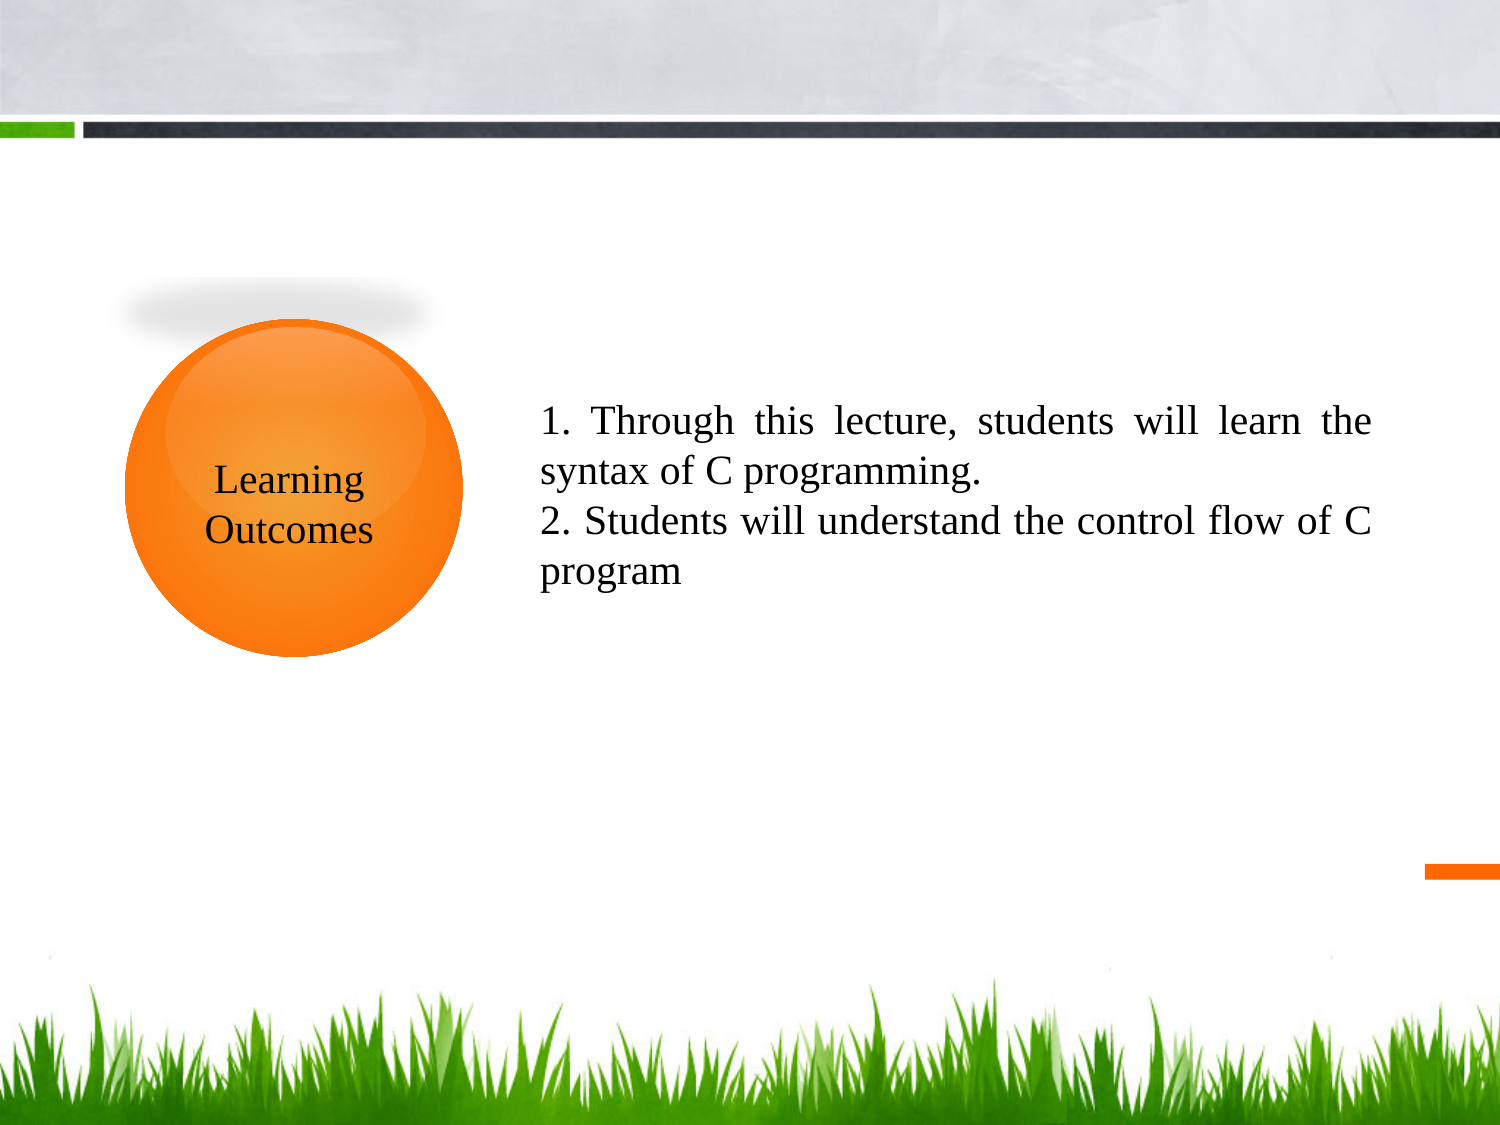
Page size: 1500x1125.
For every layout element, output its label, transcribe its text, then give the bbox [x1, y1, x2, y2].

text_box Learning Outcomes [183, 444, 396, 559]
text_box 1. Through this lecture, students will learn the syntax of C programming. 2. Students will understand the control flow of C program [525, 385, 1388, 601]
picture [0, 0, 1500, 1125]
